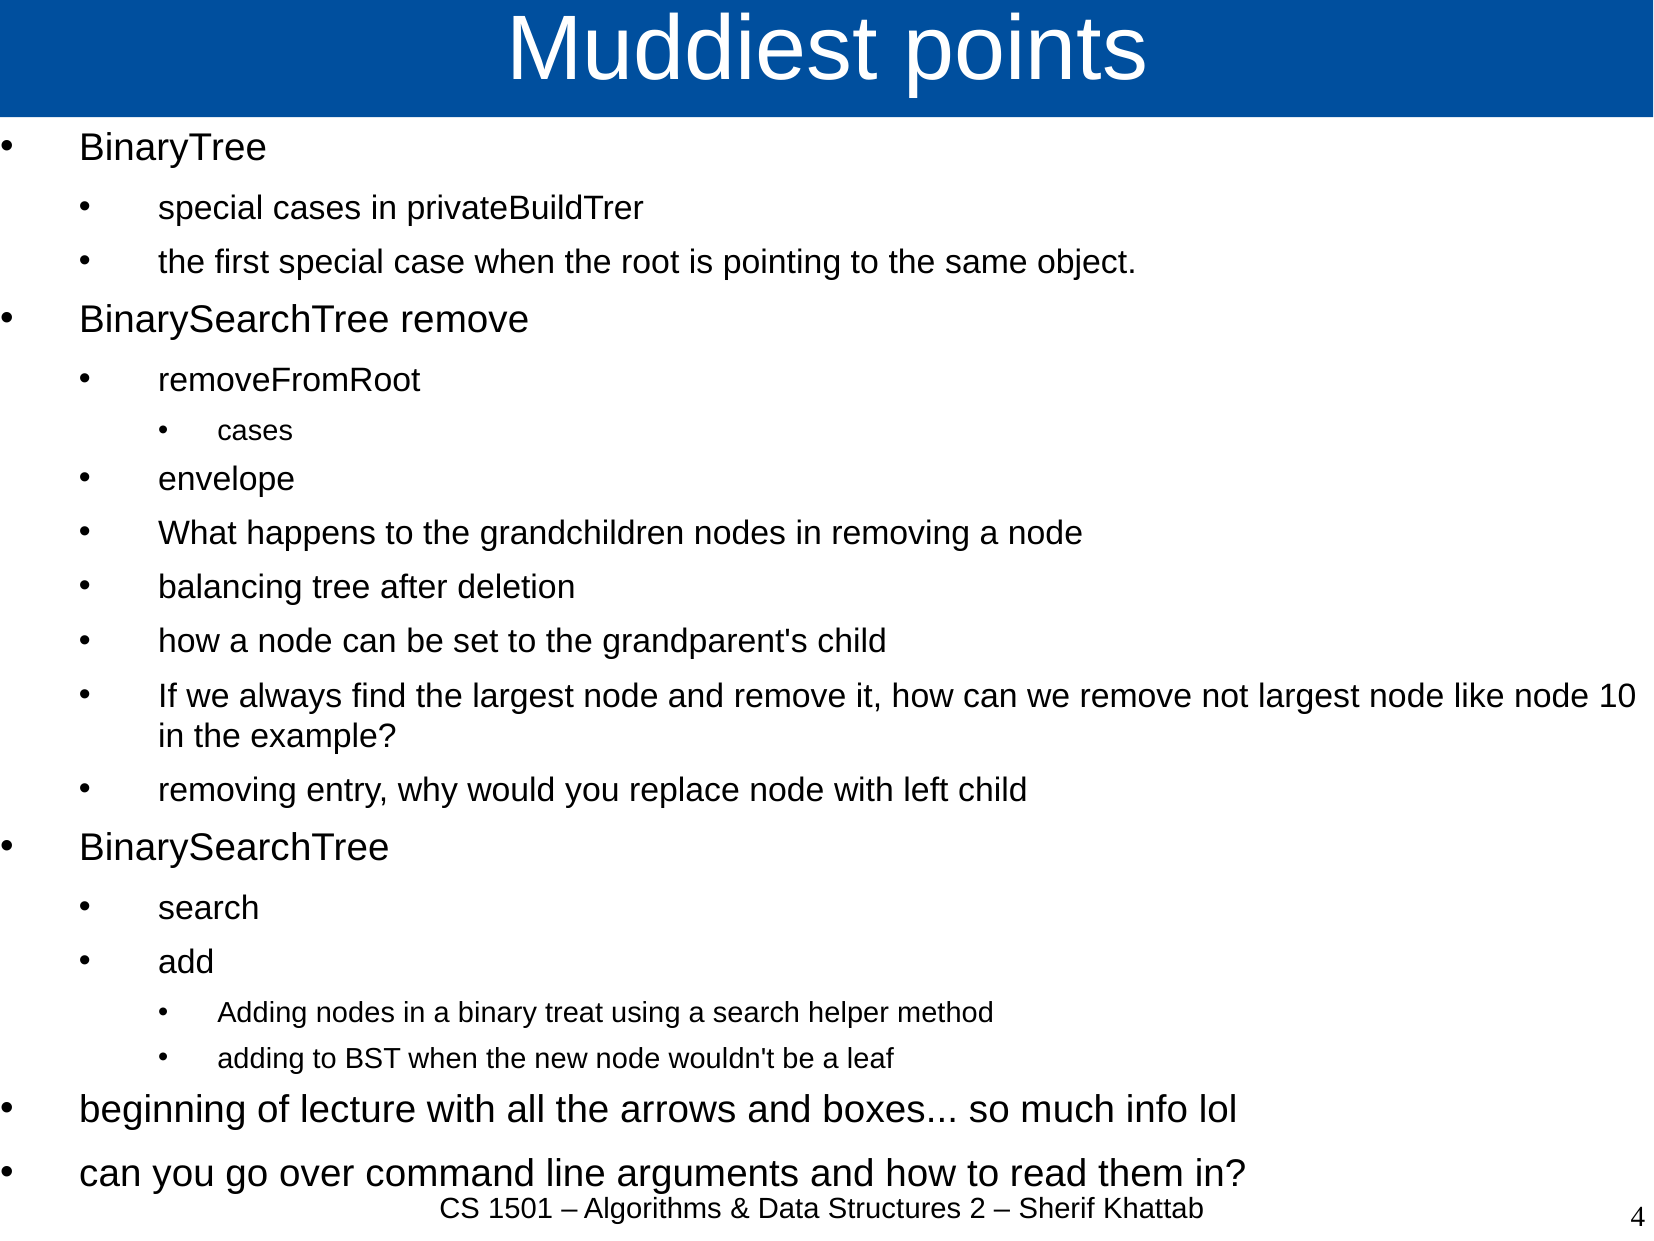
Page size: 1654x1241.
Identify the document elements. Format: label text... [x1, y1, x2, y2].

list BinaryTree special cases in privateBuildTrer the first special case when the root is pointing to the same object. BinarySearchTree remove removeFromRoot cases envelope What happens to the grandchildren nodes in removing a node balancing tree after deletion how a node can be set to the grandparent's child If we always find the largest node and remove it, how can we remove not largest node like node 10 in the example? removing entry, why would you replace node with left child BinarySearchTree search add Adding nodes in a binary treat using a search helper method adding to BST when the new node wouldn't be a leaf beginning of lecture with all the arrows and boxes... so much info lol can you go over command line arguments and how to read them in? [0, 122, 1654, 1199]
title Muddiest points [0, 0, 1654, 118]
slide_number 4 [1265, 1199, 1646, 1241]
footer CS 1501 – Algorithms & Data Structures 2 – Sherif Khattab [407, 1191, 1238, 1241]
